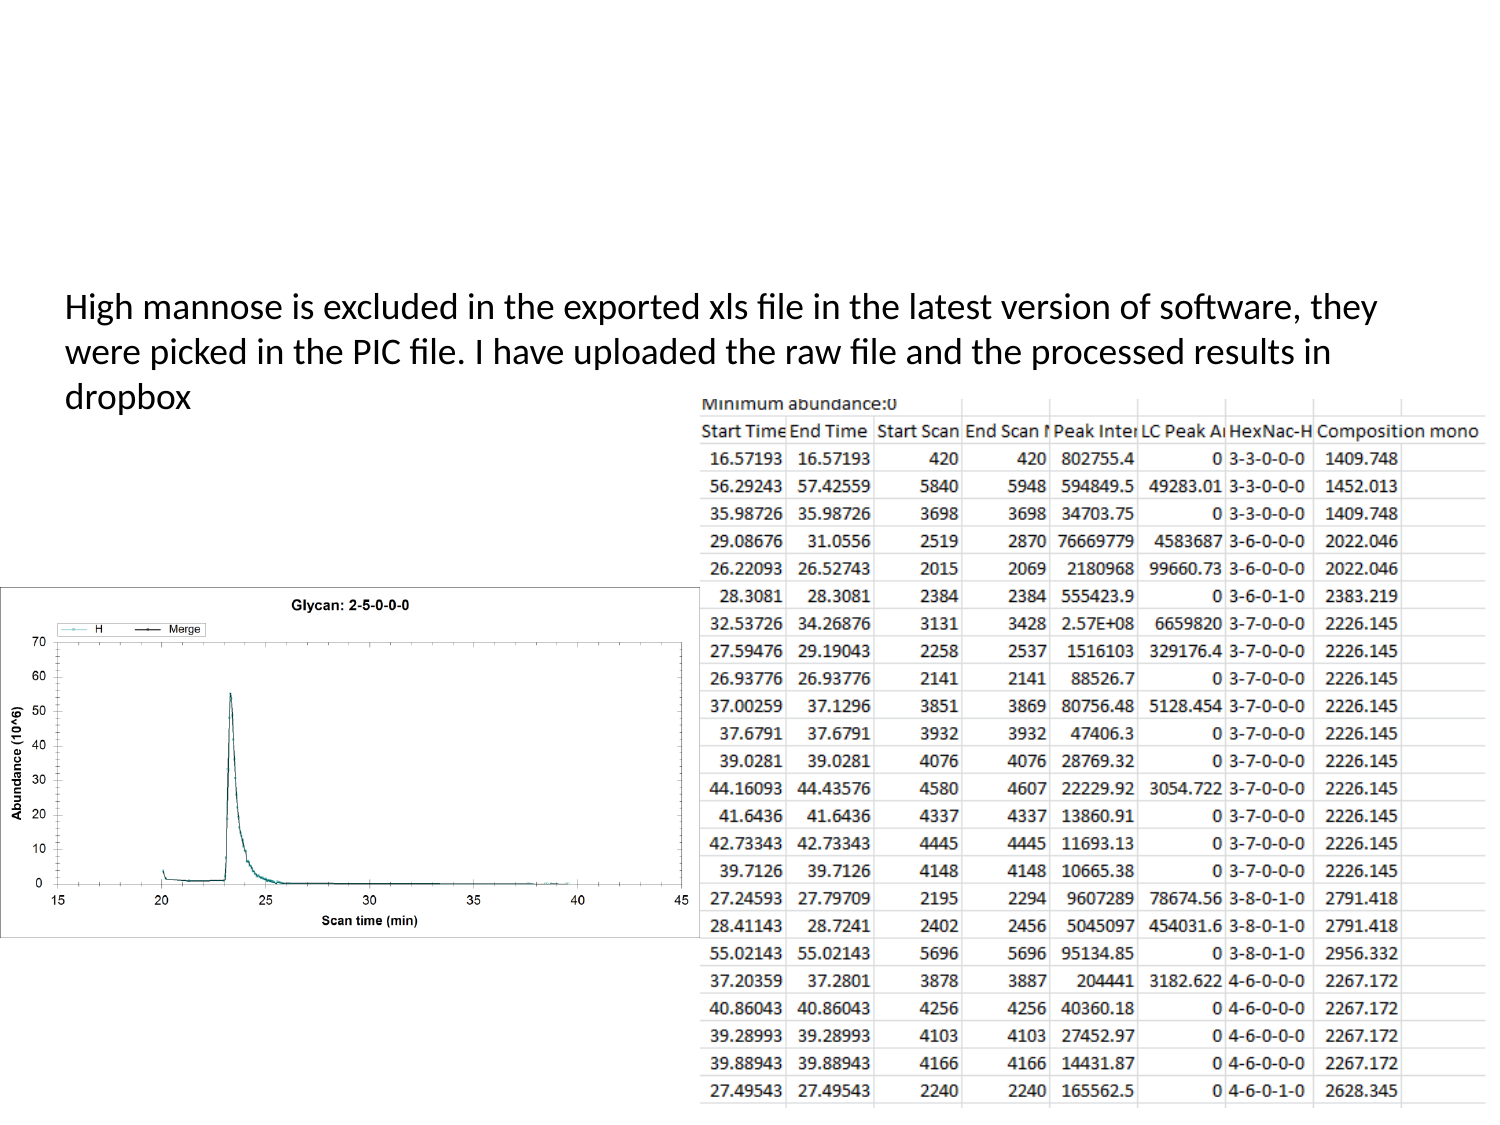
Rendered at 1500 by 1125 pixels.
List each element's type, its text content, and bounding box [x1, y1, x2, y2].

picture [0, 399, 1486, 1109]
text_box High mannose is excluded in the exported xls file in the latest version of software, they were picked in the PIC file. I have uploaded the raw file and the processed results in dropbox [49, 274, 1475, 425]
